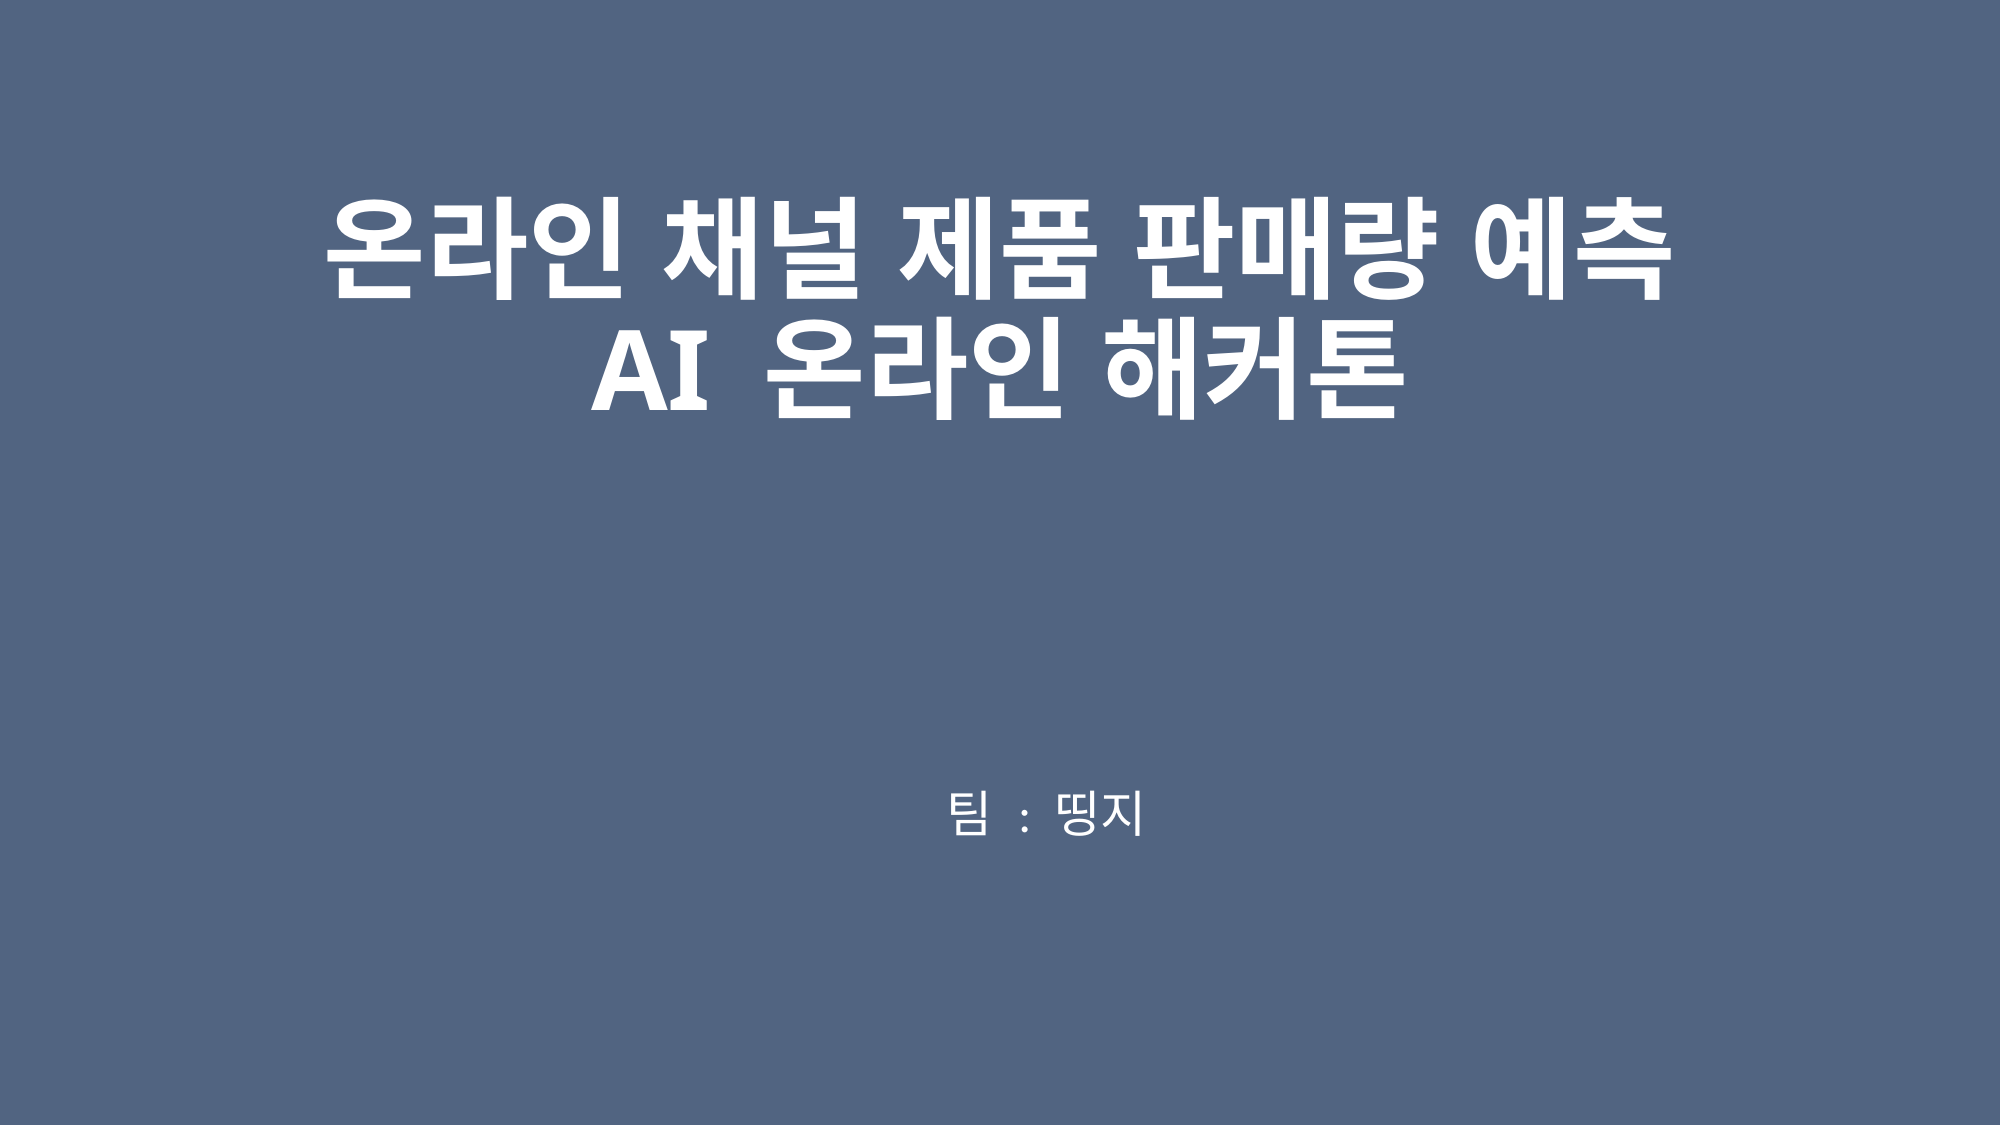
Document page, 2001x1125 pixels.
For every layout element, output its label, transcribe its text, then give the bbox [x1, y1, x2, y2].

title 온라인 채널 제품 판매량 예측 AI 온라인 해커톤 [249, 184, 1750, 576]
subtitle 팀 : 띵지 [296, 781, 1797, 1053]
